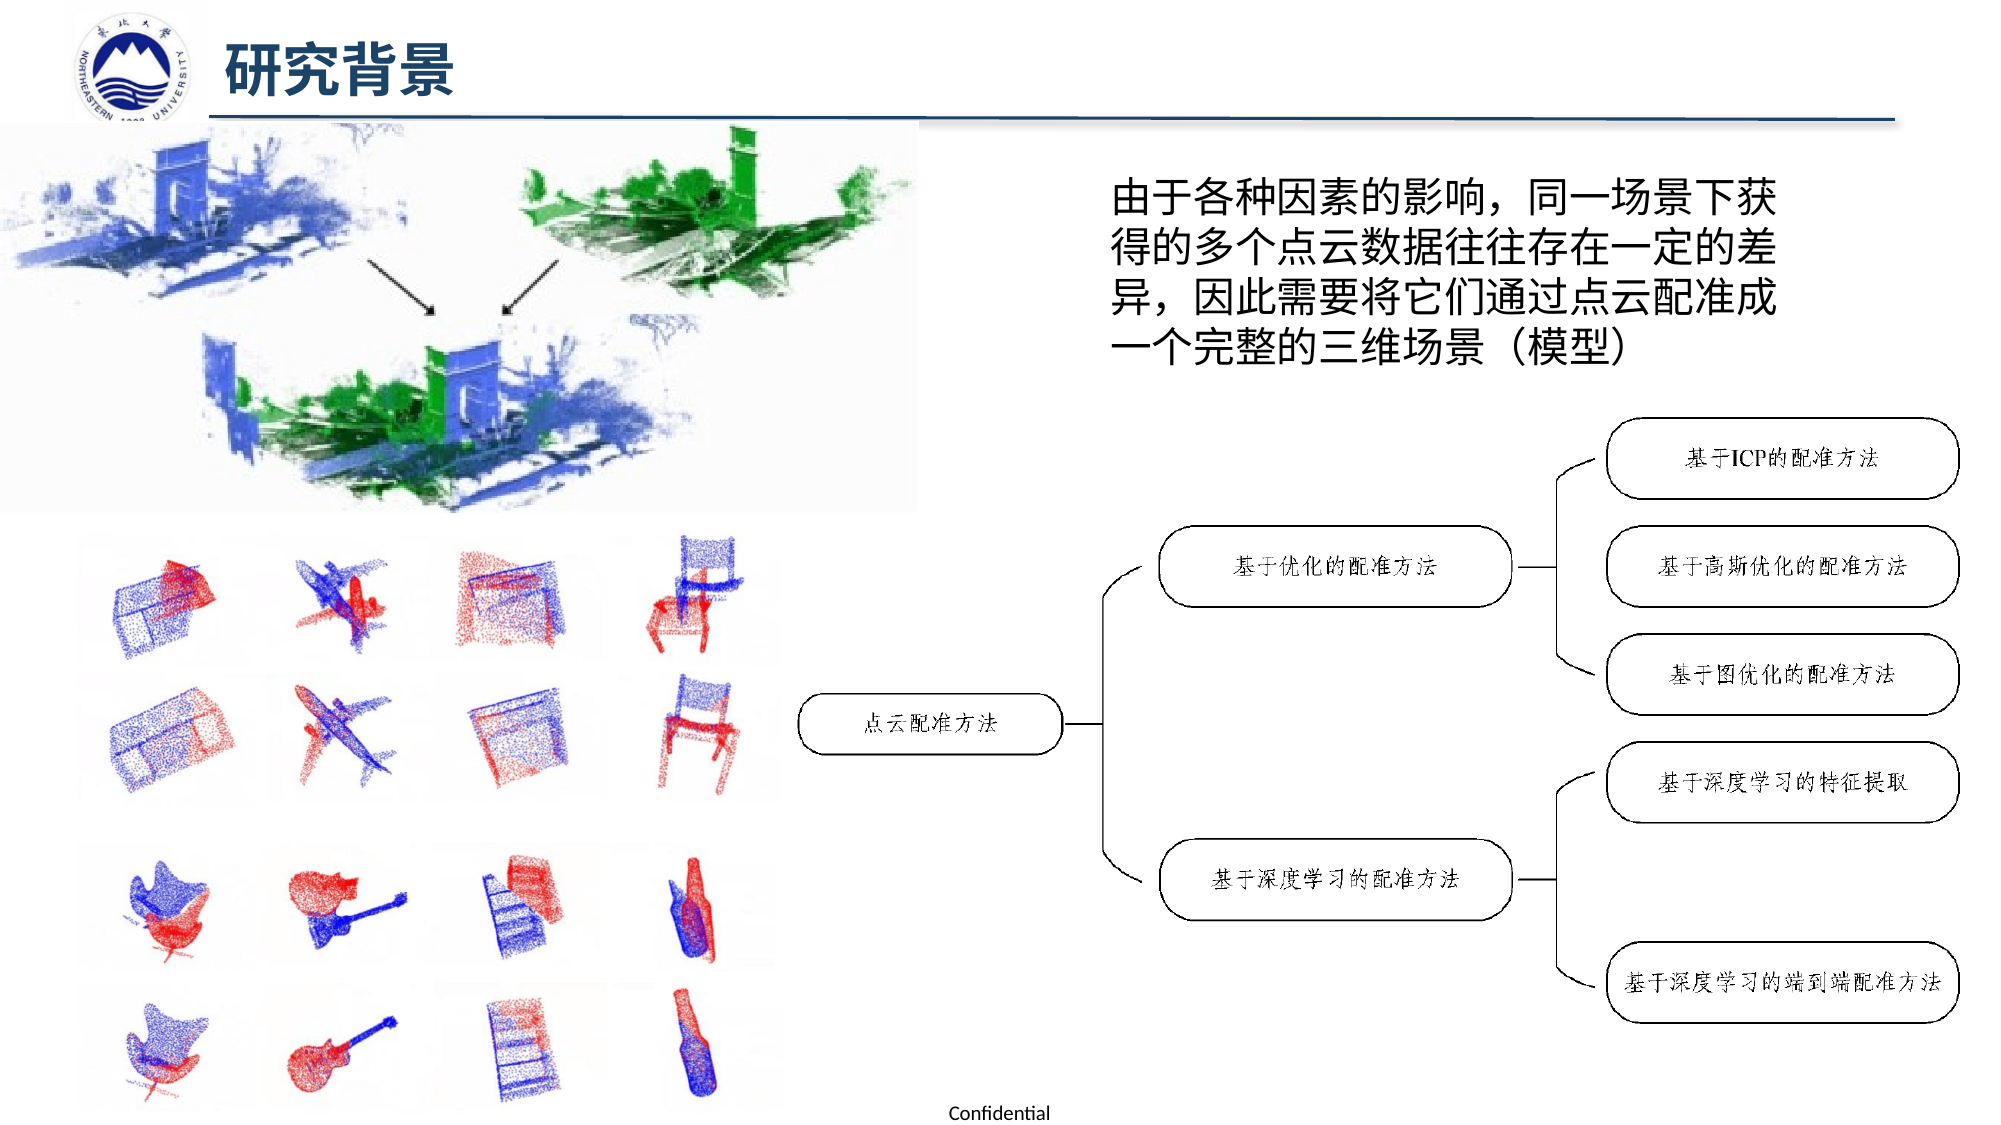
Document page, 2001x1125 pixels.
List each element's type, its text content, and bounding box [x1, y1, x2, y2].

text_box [209, 116, 1895, 120]
text_box 研究背景 [209, 25, 1691, 111]
picture [0, 0, 2000, 1115]
text_box 由于各种因素的影响，同一场景下获得的多个点云数据往往存在一定的差异，因此需要将它们通过点云配准成一个完整的三维场景（模型） [1095, 163, 1818, 379]
